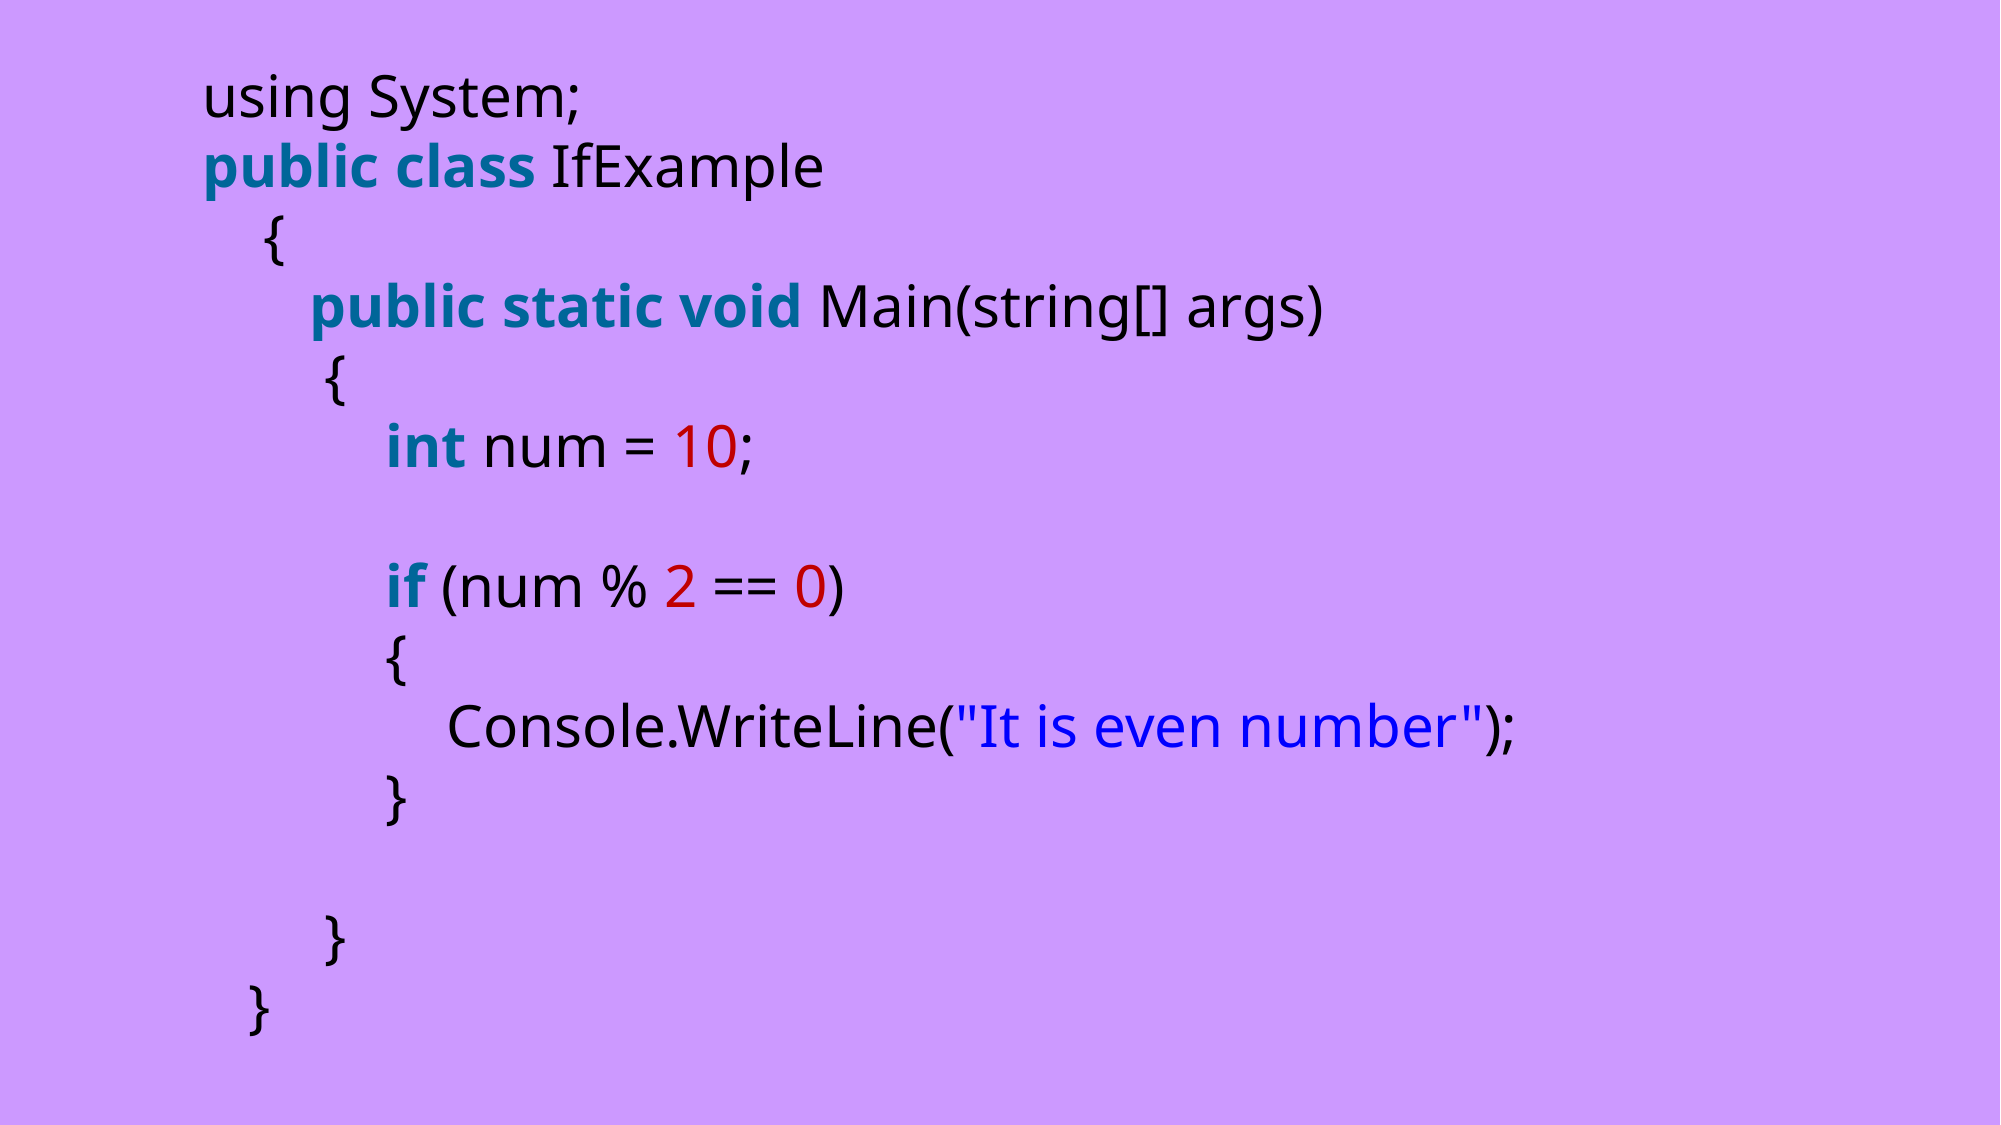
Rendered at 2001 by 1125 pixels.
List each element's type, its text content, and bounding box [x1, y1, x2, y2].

text_box using System; public class IfExample { public static void Main(string[] args) { int num = 10; if (num % 2 == 0) { Console.WriteLine("It is even number"); } } } [188, 52, 1942, 1047]
